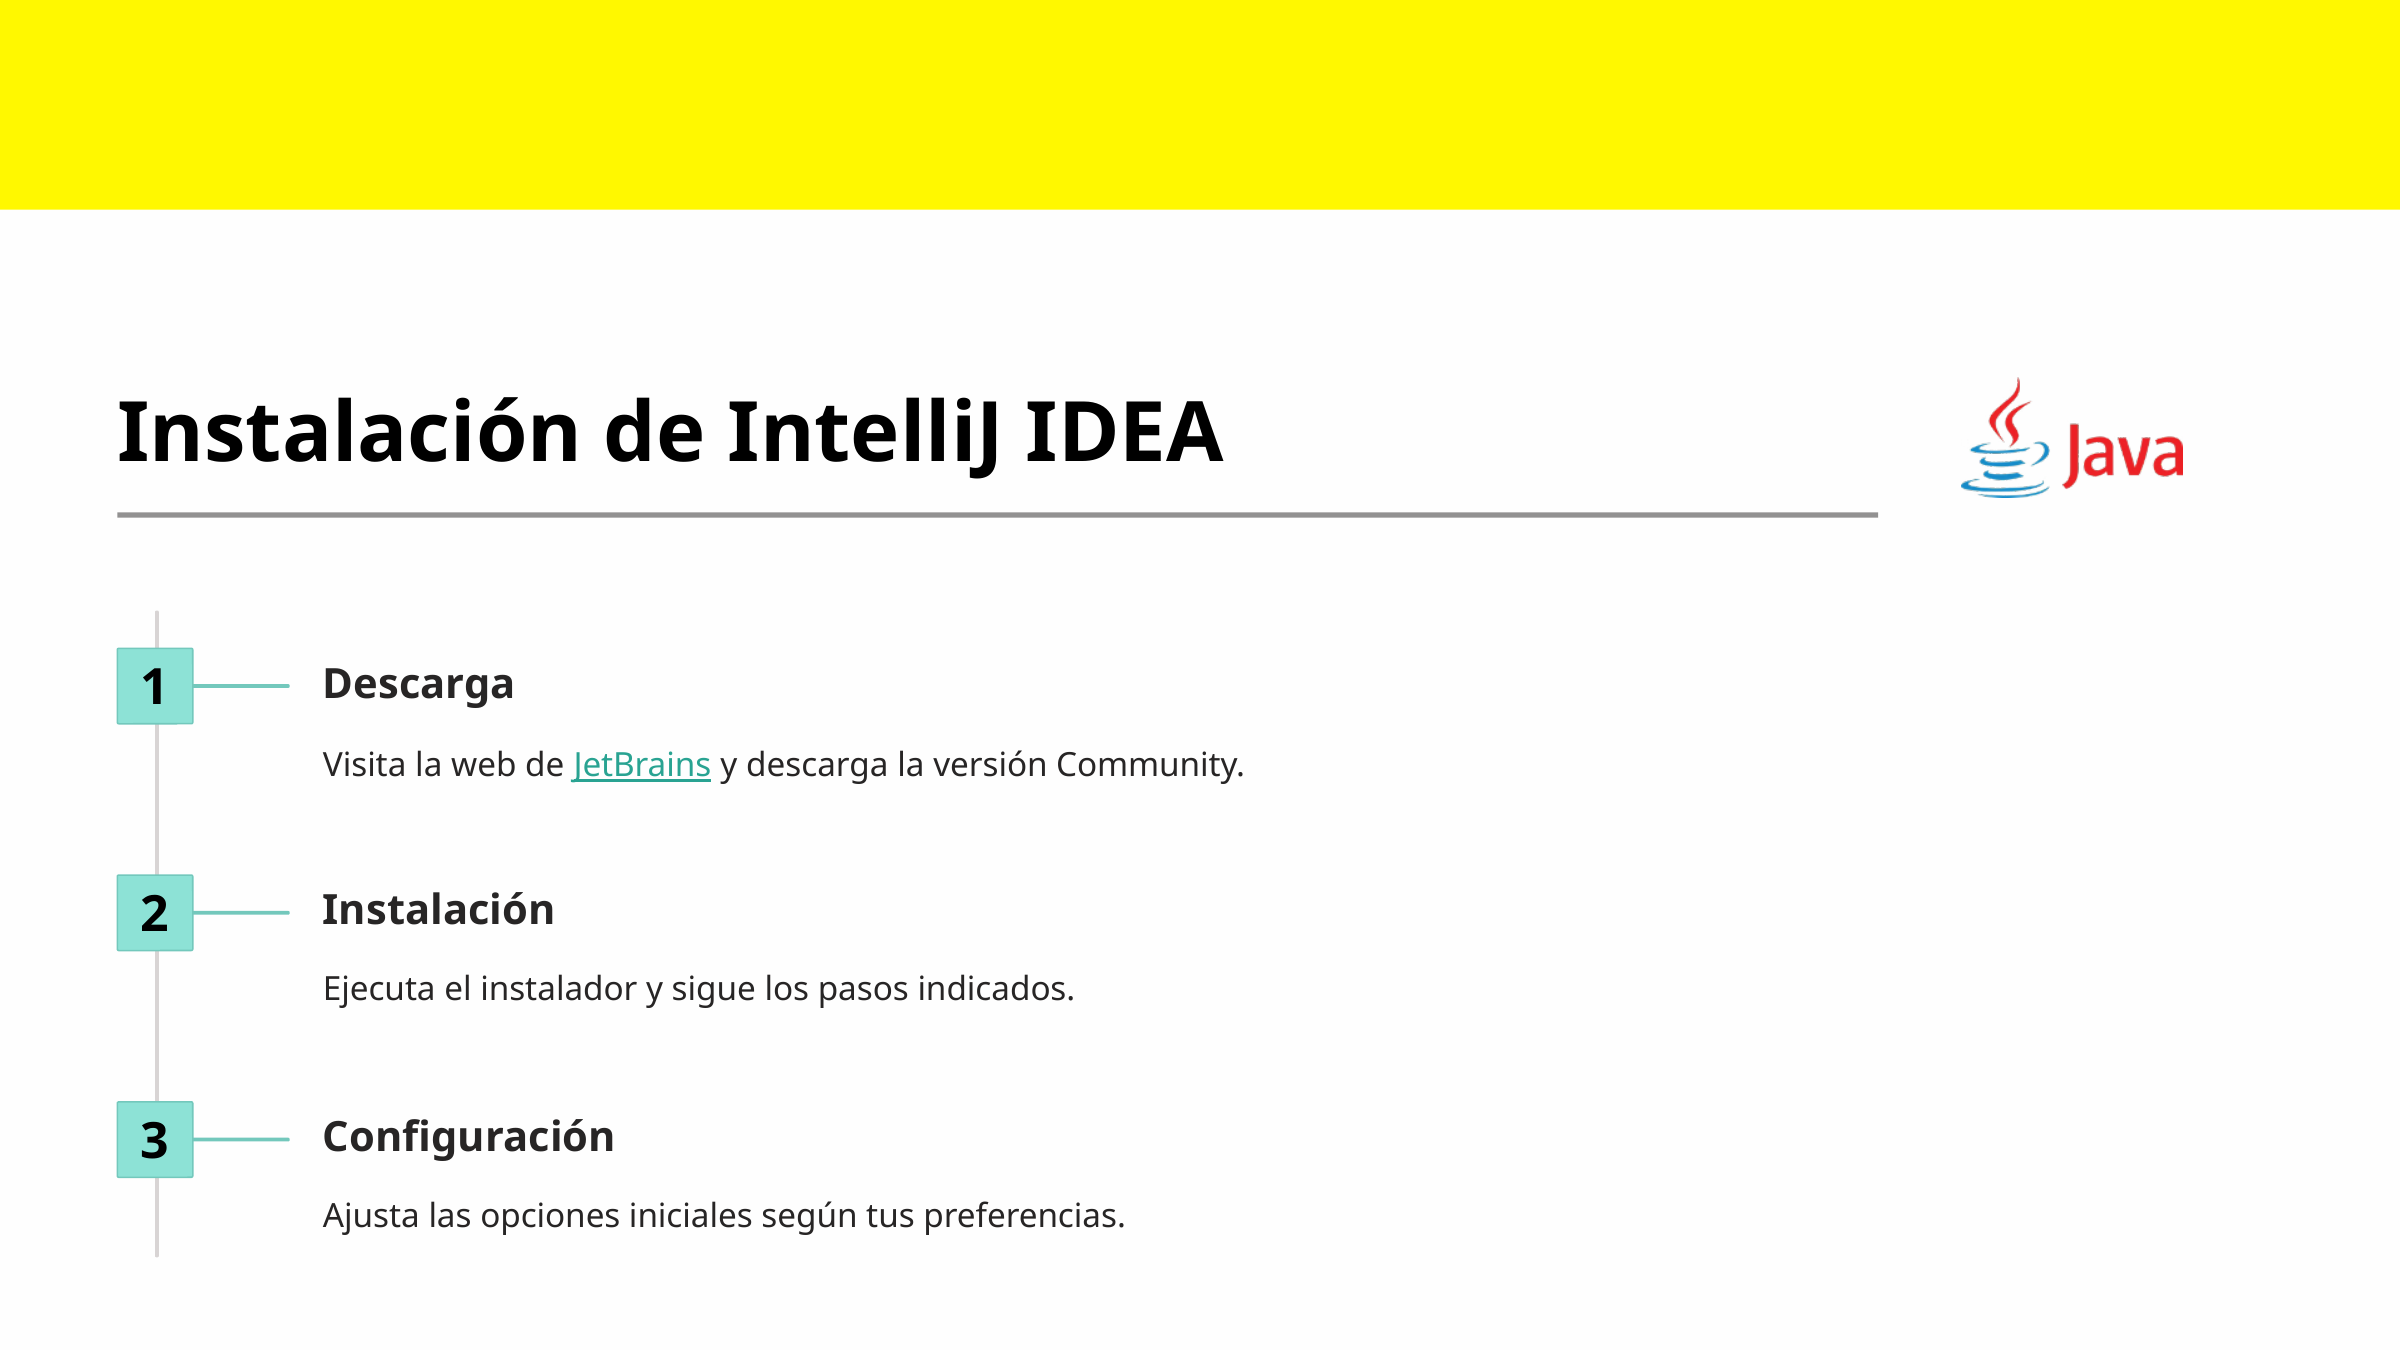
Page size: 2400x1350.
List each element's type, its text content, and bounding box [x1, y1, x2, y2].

picture [1960, 377, 2184, 498]
text_box [193, 910, 290, 915]
text_box [193, 1137, 290, 1142]
text_box [193, 684, 290, 688]
text_box [117, 648, 193, 724]
text_box [117, 875, 193, 951]
text_box [155, 1178, 159, 1258]
text_box 1 [129, 654, 181, 718]
text_box Ejecuta el instalador y sigue los pasos indicados. [322, 943, 2283, 998]
text_box [117, 512, 1879, 518]
text_box Ajusta las opciones iniciales según tus preferencias. [322, 1170, 2283, 1224]
text_box [155, 724, 159, 875]
text_box [155, 610, 159, 648]
text_box [0, 0, 2400, 210]
text_box 2 [129, 881, 181, 945]
text_box Visita la web de JetBrains y descarga la versión Community. [322, 716, 2283, 771]
text_box Instalación [322, 870, 743, 924]
text_box [117, 1101, 193, 1178]
text_box Descarga [322, 644, 743, 697]
text_box Instalación de IntelliJ IDEA [117, 353, 1248, 458]
text_box Configuración [322, 1097, 743, 1151]
text_box [155, 951, 159, 1101]
text_box 3 [129, 1108, 181, 1172]
